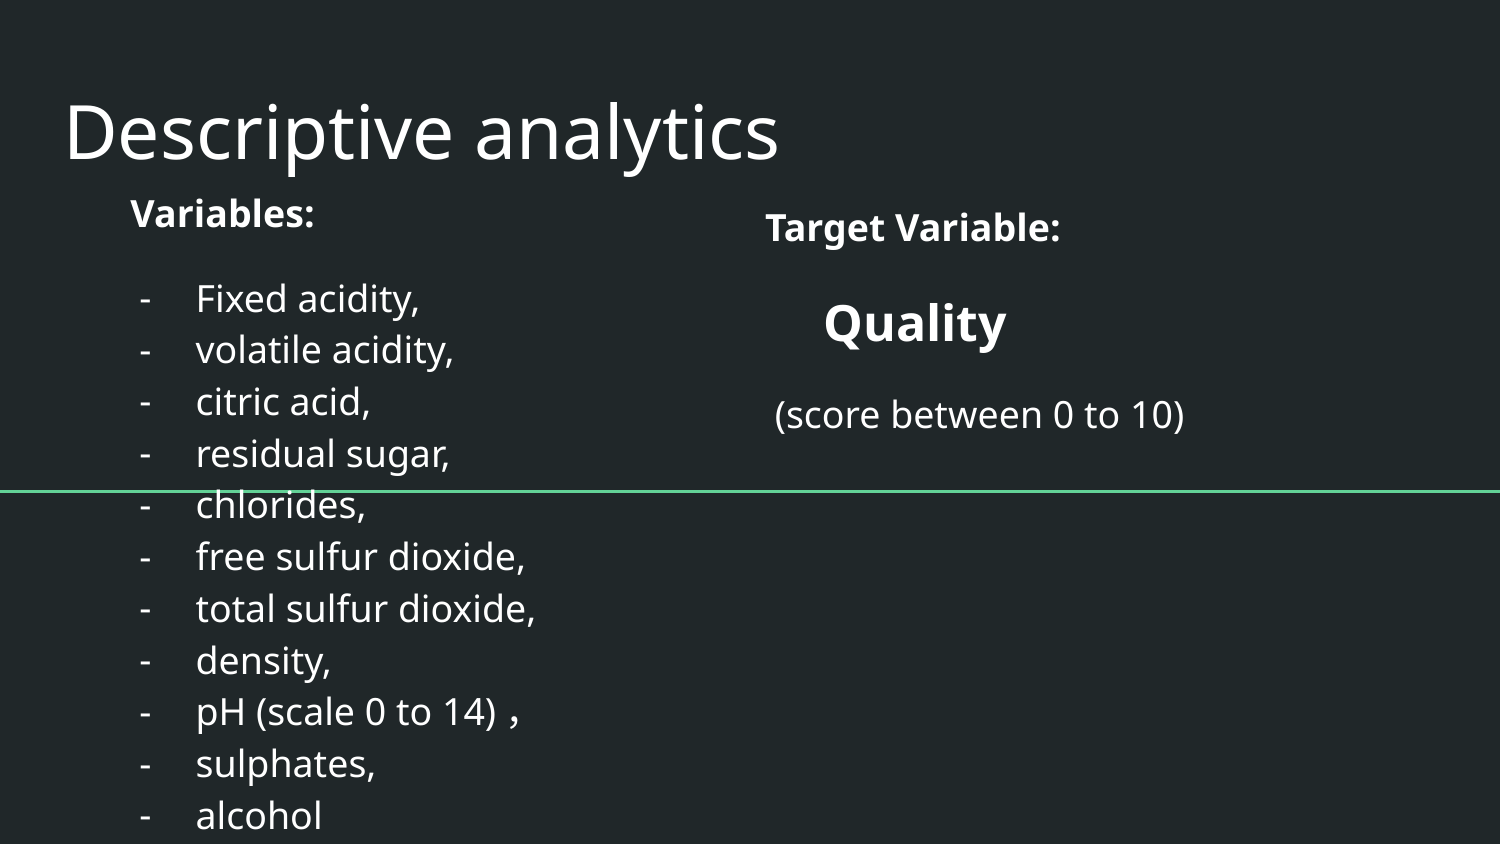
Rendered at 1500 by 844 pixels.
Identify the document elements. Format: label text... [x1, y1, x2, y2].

text_box Target Variable: Quality (score between 0 to 10) [750, 70, 1243, 563]
title Descriptive analytics [48, 24, 1141, 190]
list Variables: Fixed acidity, volatile acidity, citric acid, residual sugar, chlorides, free sulfur dioxide, total sulfur dioxide, density, pH (scale 0 to 14)， sulphates, alcohol quality. [105, 167, 863, 703]
